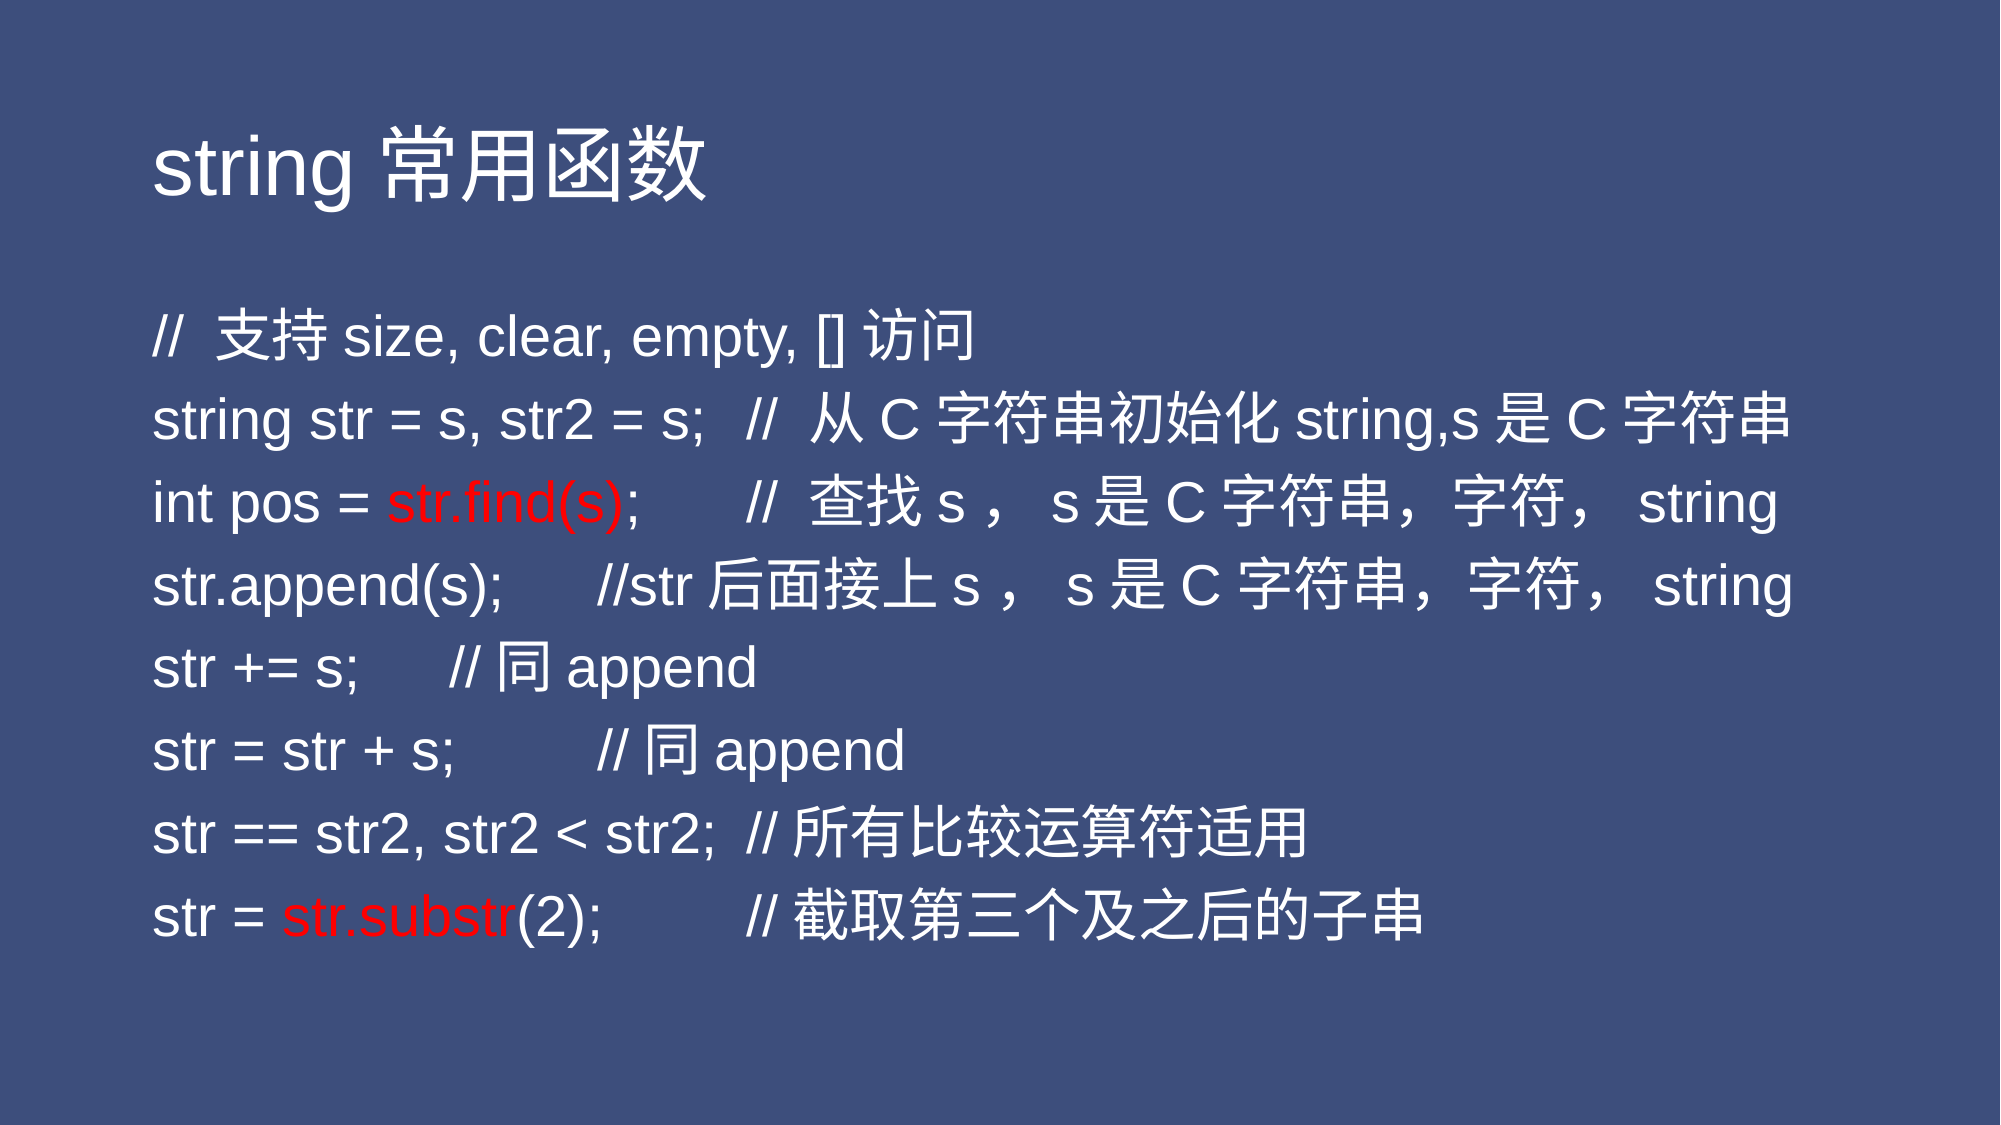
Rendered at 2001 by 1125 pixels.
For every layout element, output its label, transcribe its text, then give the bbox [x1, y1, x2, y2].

title string常用函数 [137, 59, 1863, 278]
list // 支持size, clear, empty, []访问 string str = s, str2 = s; // 从C字符串初始化string,s是C字符串 int pos = str.find(s); // 查找s，s是C字符串，字符，string str.append(s); //str后面接上s，s是C字符串，字符，string str += s; //同append str = str + s; //同append str == str2, str2 < str2; //所有比较运算符适用 str = str.substr(2); //截取第三个及之后的子串 [137, 299, 1863, 1014]
